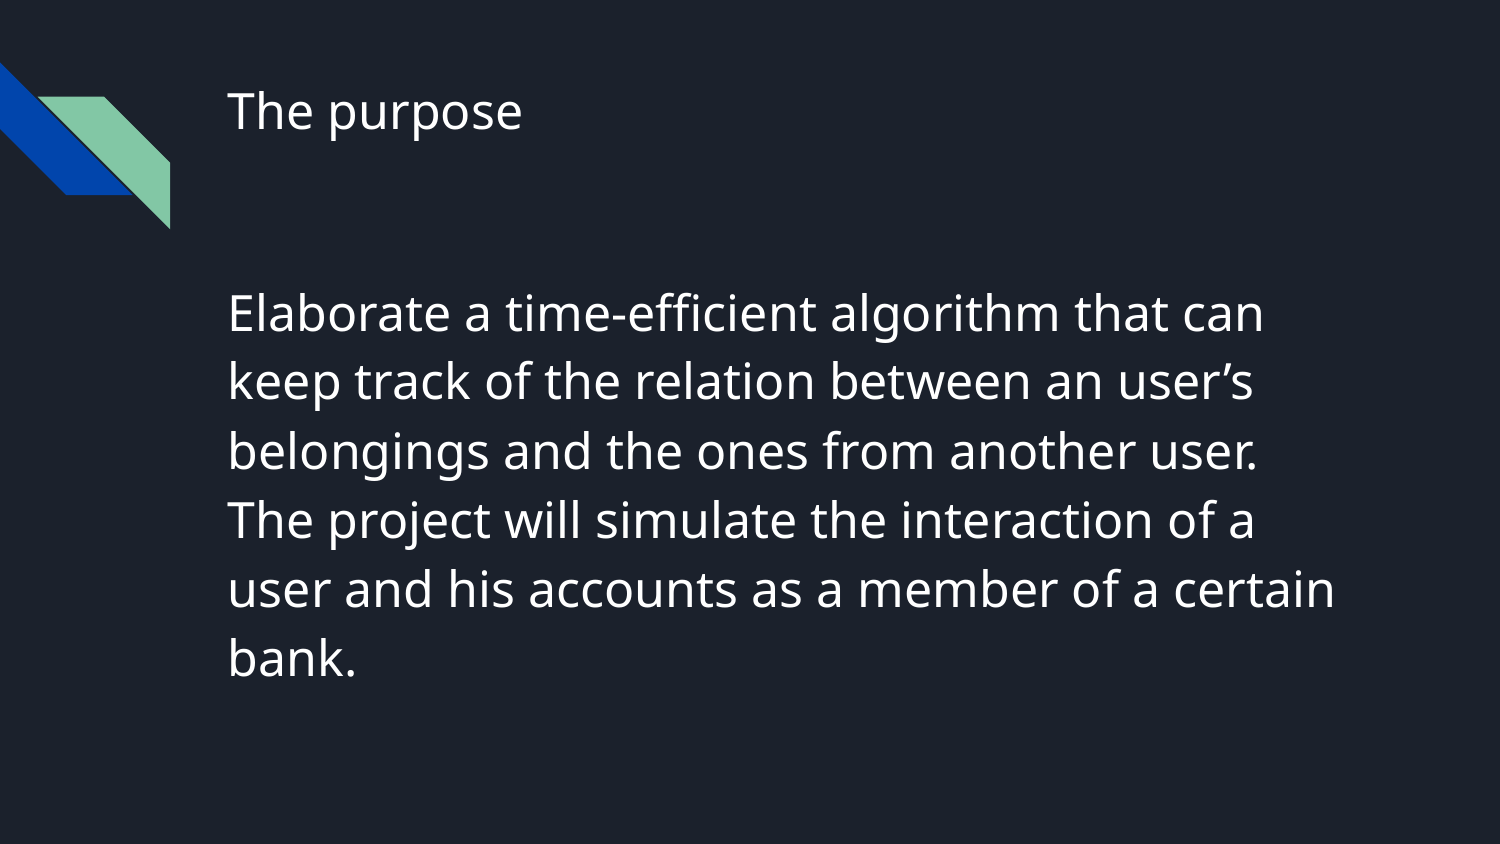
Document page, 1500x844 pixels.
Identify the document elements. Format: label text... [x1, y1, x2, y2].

list Elaborate a time-efficient algorithm that can keep track of the relation between an user’s belongings and the ones from another user. The project will simulate the interaction of a user and his accounts as a member of a certain bank. [212, 257, 1368, 735]
title The purpose [212, 64, 1368, 215]
